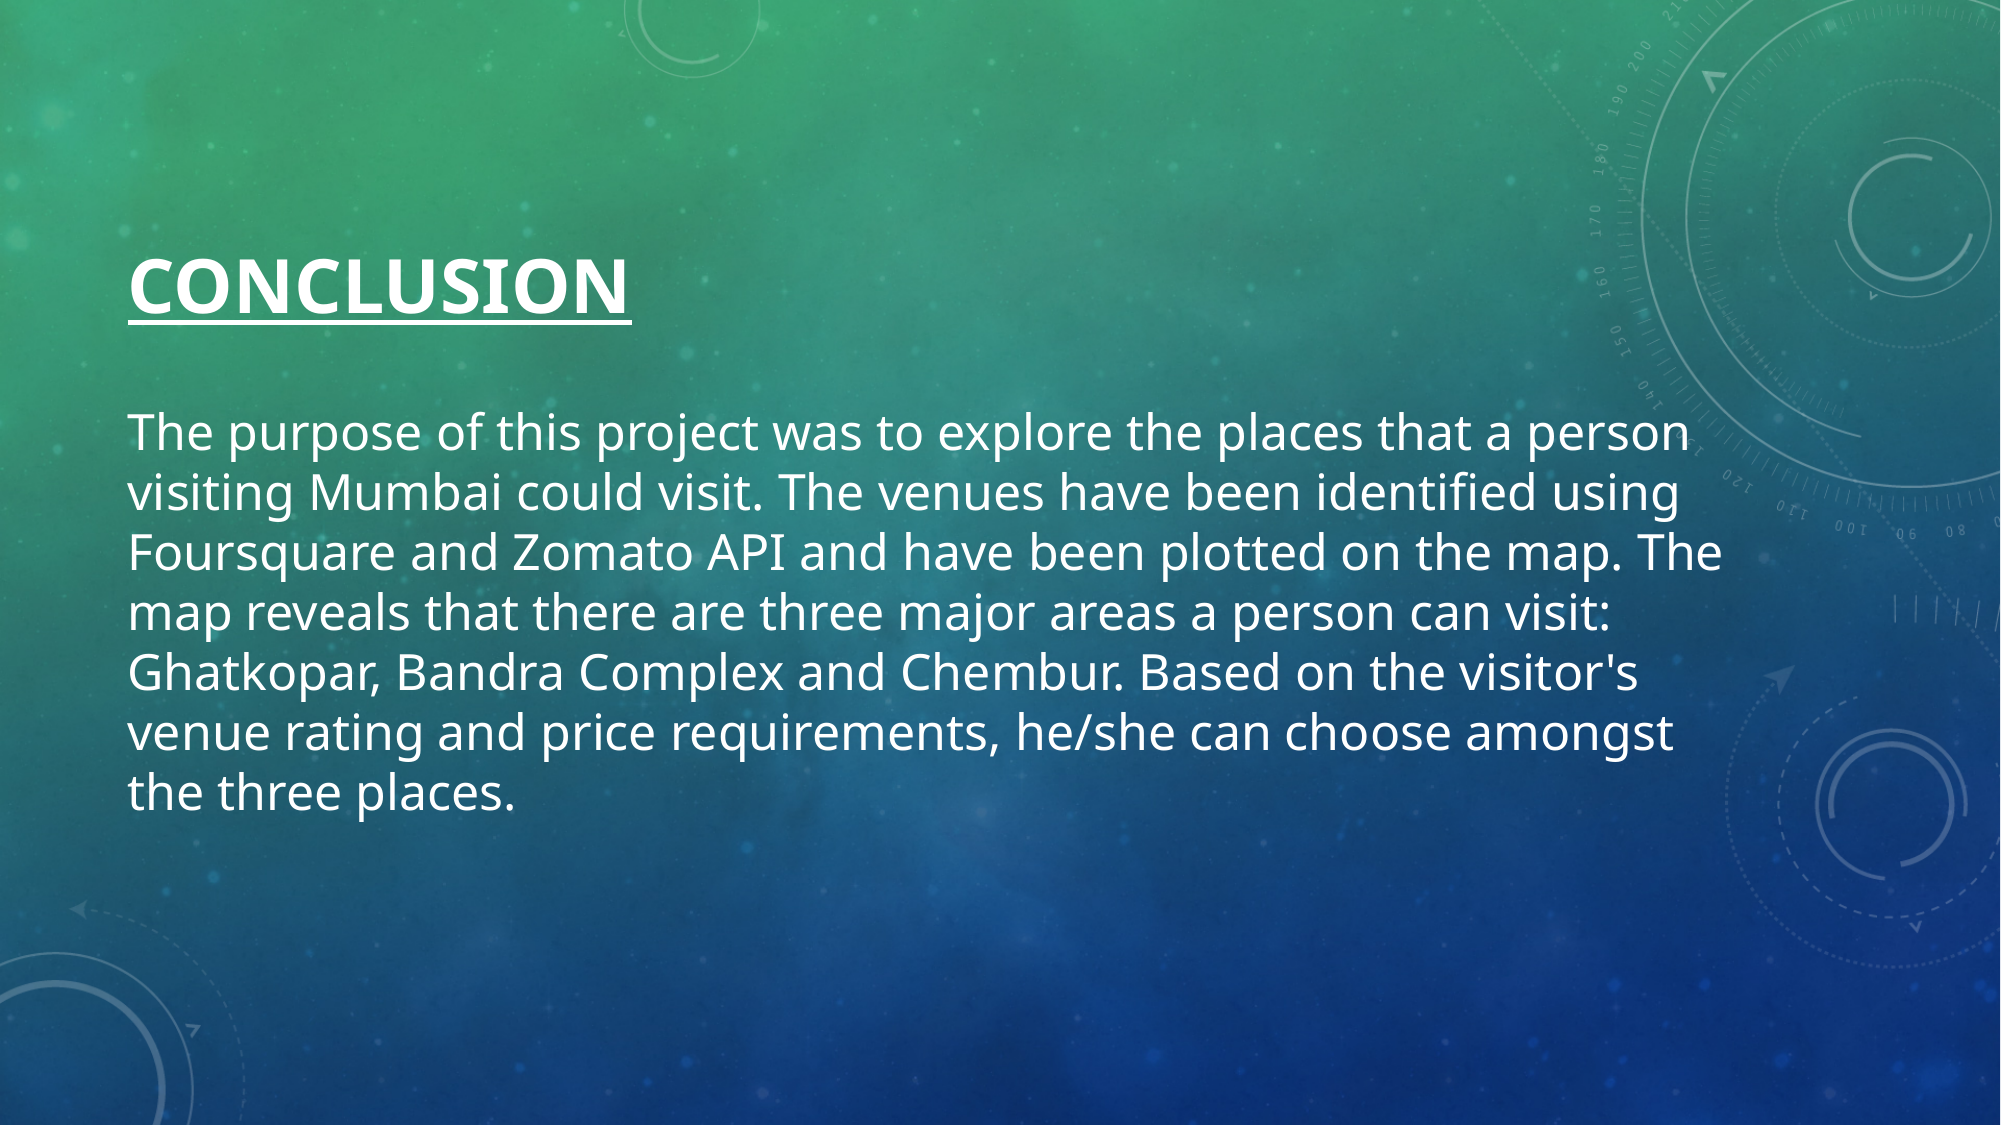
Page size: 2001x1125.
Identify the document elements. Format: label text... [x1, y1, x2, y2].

title Conclusion [112, 164, 1775, 351]
list The purpose of this project was to explore the places that a person visiting Mumbai could visit. The venues have been identified using Foursquare and Zomato API and have been plotted on the map. The map reveals that there are three major areas a person can visit: Ghatkopar, Bandra Complex and Chembur. Based on the visitor's venue rating and price requirements, he/she can choose amongst the three places. [112, 351, 1775, 950]
picture [0, 0, 2001, 1125]
